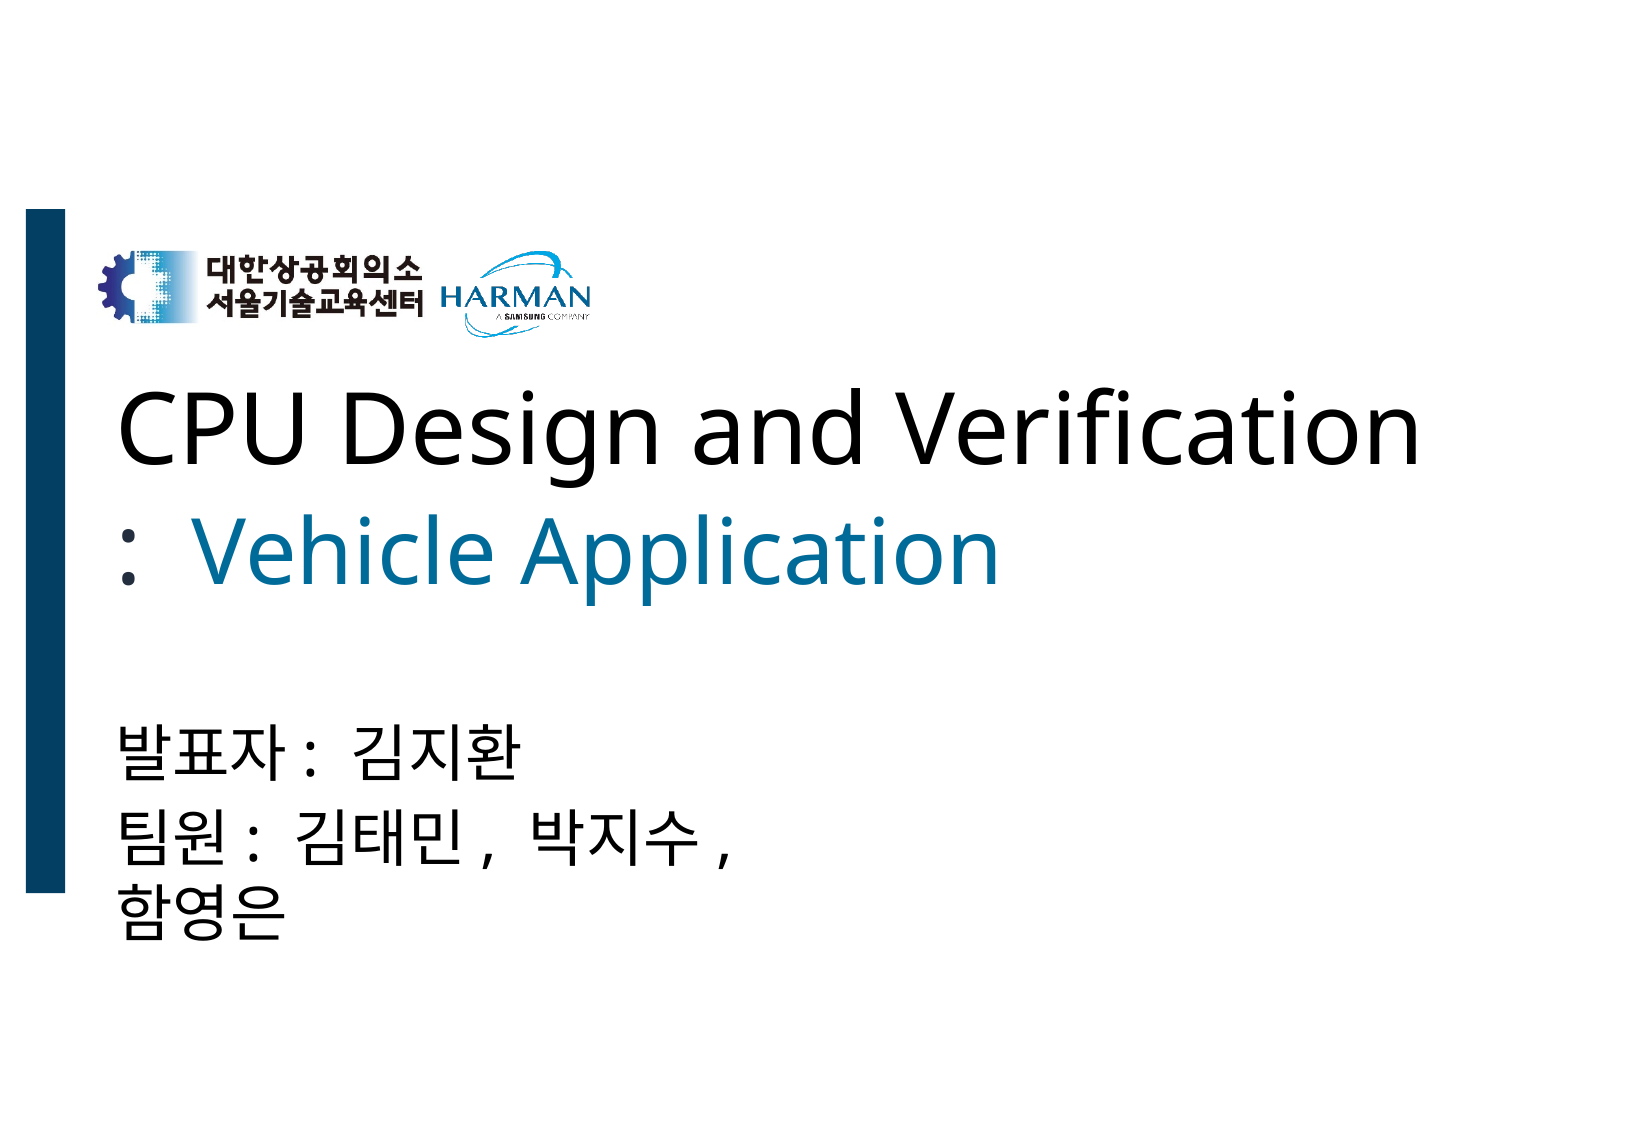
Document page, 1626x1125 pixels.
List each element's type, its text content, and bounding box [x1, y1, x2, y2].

picture [93, 246, 427, 327]
text_box CPU Design and Verification : Vehicle Application [100, 357, 1471, 613]
text_box [25, 209, 66, 894]
picture [439, 246, 594, 339]
text_box 팀원: 김태민, 박지수, 함영은 [100, 791, 890, 957]
text_box 발표자: 김지환 [100, 706, 550, 791]
